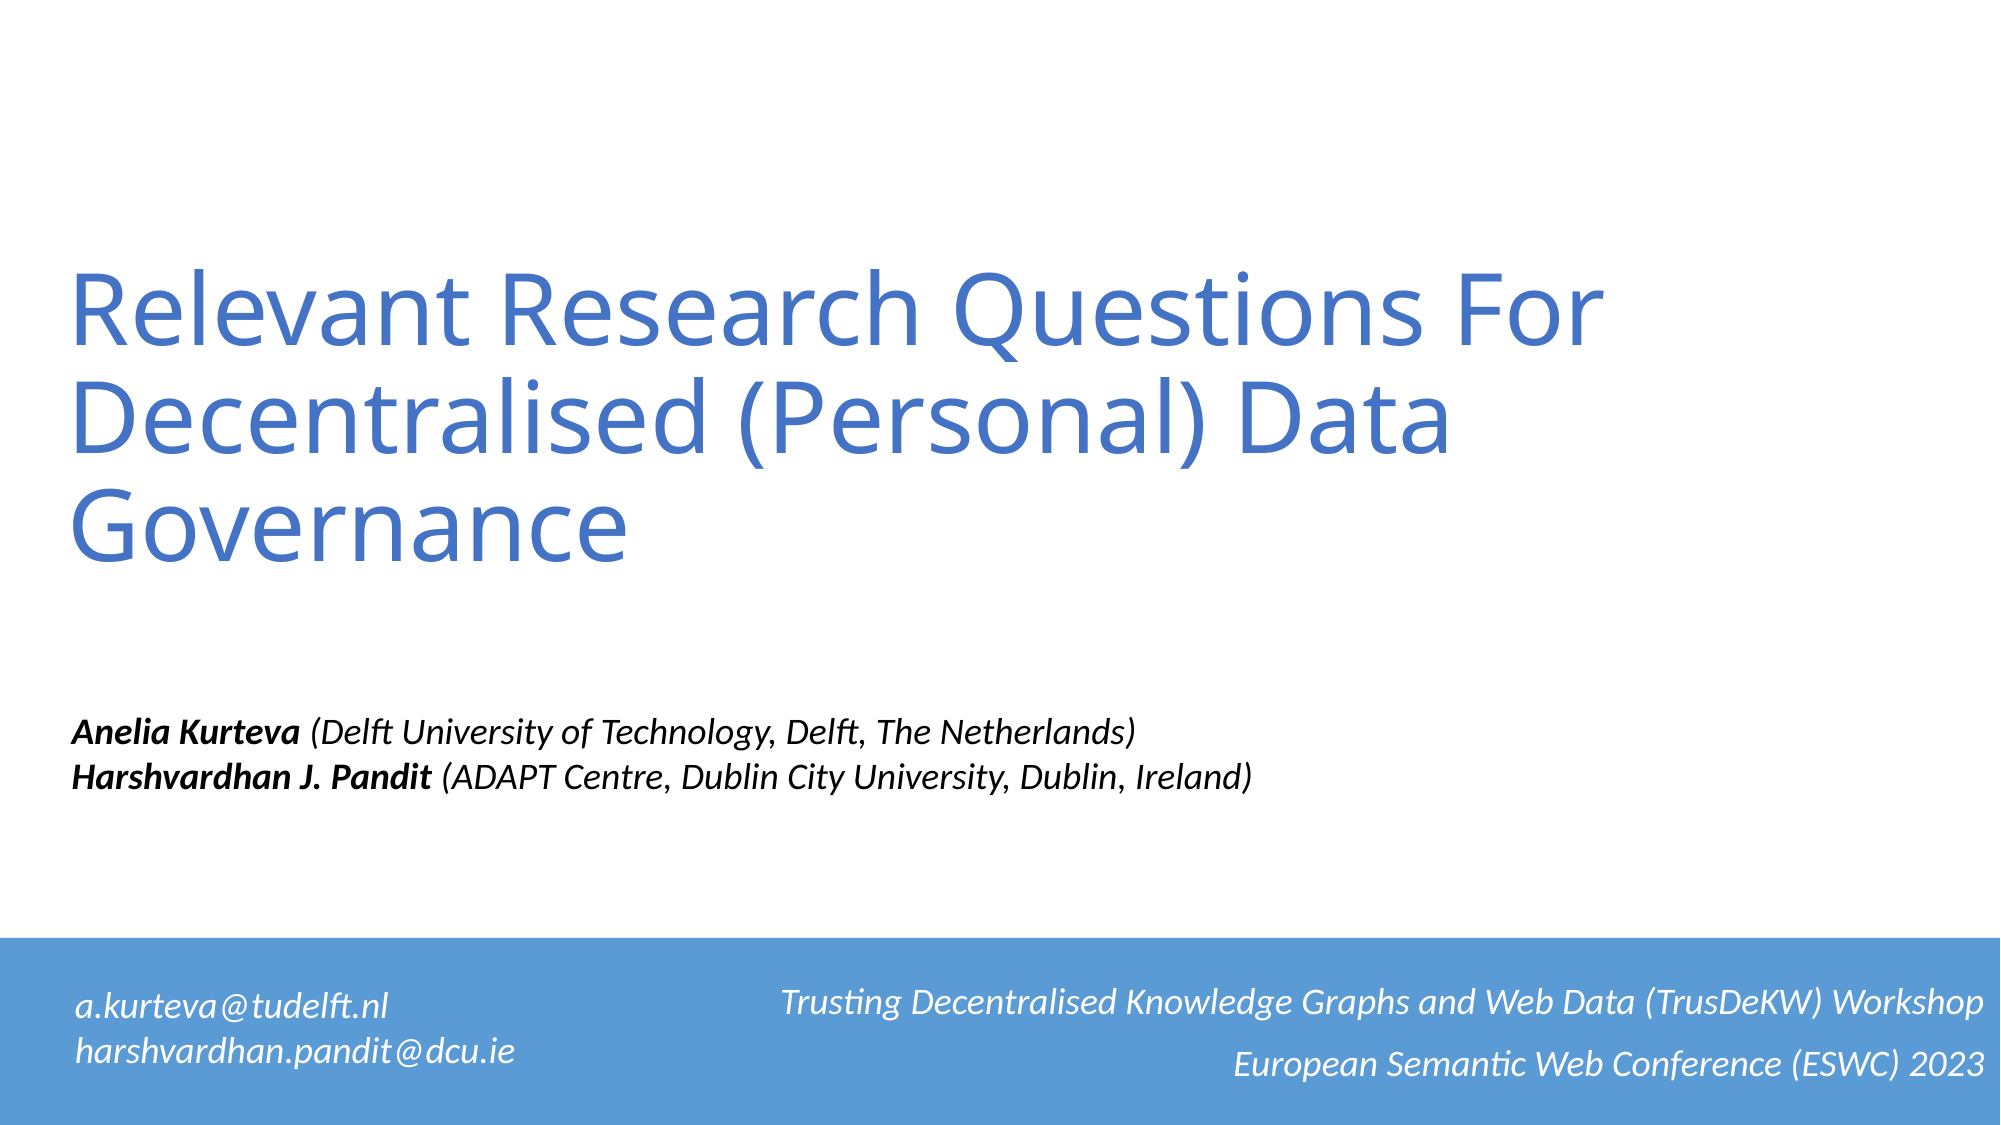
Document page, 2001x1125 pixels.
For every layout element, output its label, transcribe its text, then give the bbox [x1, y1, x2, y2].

subtitle Trusting Decentralised Knowledge Graphs and Web Data (TrusDeKW) Workshop European Semantic Web Conference (ESWC) 2023 [669, 974, 2000, 1125]
text_box [0, 937, 2000, 1125]
text_box a.kurteva@tudelft.nl harshvardhan.pandit@dcu.ie [60, 973, 540, 1079]
text_box Anelia Kurteva (Delft University of Technology, Delft, The Netherlands) Harshvardhan J. Pandit (ADAPT Centre, Dublin City University, Dublin, Ireland) [56, 699, 1269, 805]
title Relevant Research Questions For Decentralised (Personal) Data Governance [52, 198, 1965, 591]
